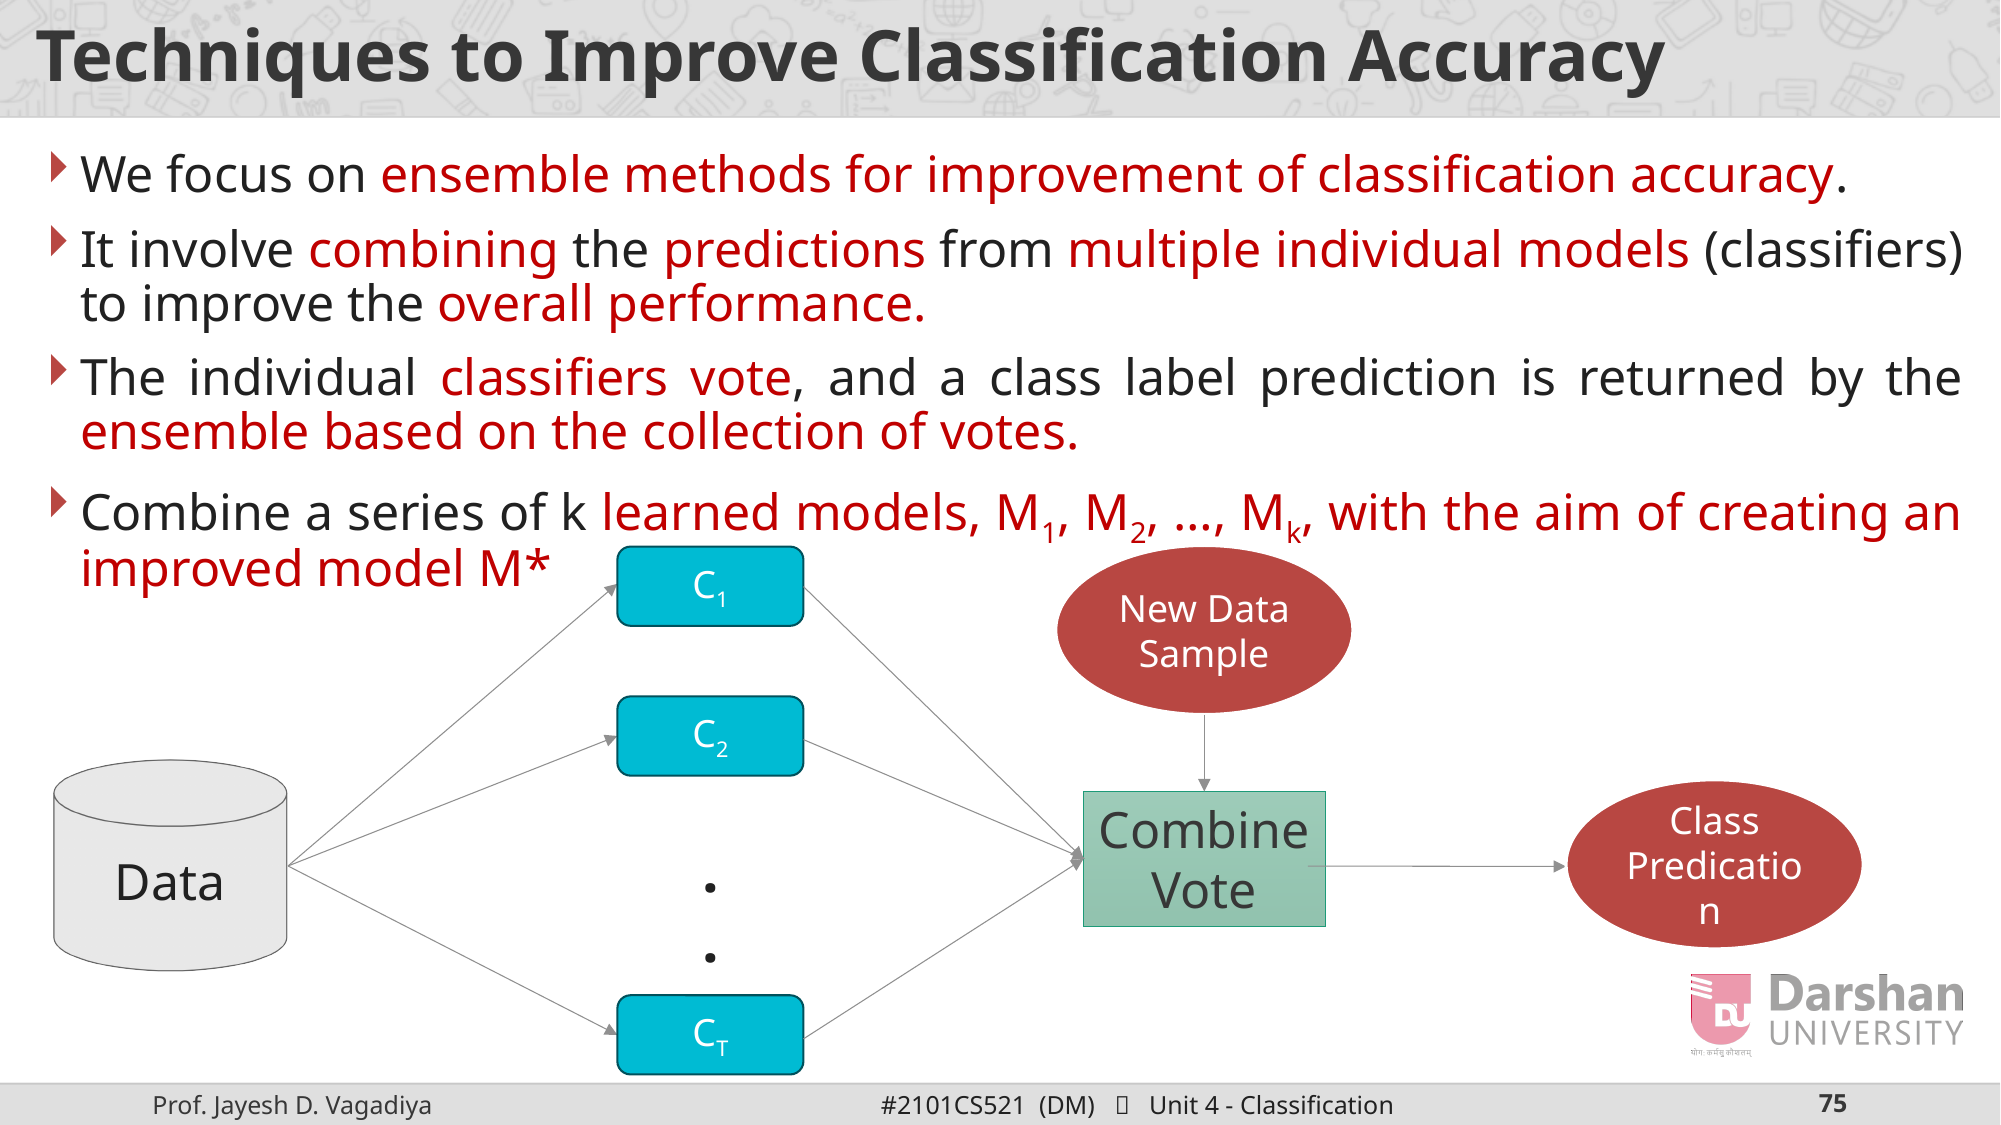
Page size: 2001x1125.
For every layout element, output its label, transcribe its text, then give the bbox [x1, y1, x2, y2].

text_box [803, 858, 1101, 1039]
text_box Combine Vote [1101, 791, 1326, 927]
text_box C1 [616, 545, 805, 627]
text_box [53, 759, 287, 973]
list We focus on ensemble methods for improvement of classification accuracy. It involve combining the predictions from multiple individual models (classifiers) to improve the overall performance. The individual classifiers vote, and a class label prediction is returned by the ensemble based on the collection of votes. Combine a series of k learned models, M1, M2, …, Mk, with the aim of creating an improved model M* [21, 141, 1979, 546]
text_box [803, 739, 1085, 858]
text_box C2 [618, 695, 803, 777]
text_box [287, 865, 618, 1035]
text_box New Data Sample [1075, 543, 1355, 717]
text_box . . [687, 826, 734, 982]
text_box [803, 586, 1101, 858]
text_box Class Predication [1564, 778, 1865, 951]
text_box CT [616, 994, 805, 1076]
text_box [287, 583, 618, 735]
table_cell excellent [1691, 974, 1963, 1057]
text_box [287, 735, 618, 865]
title Techniques to Improve Classification Accuracy [0, 0, 2000, 117]
